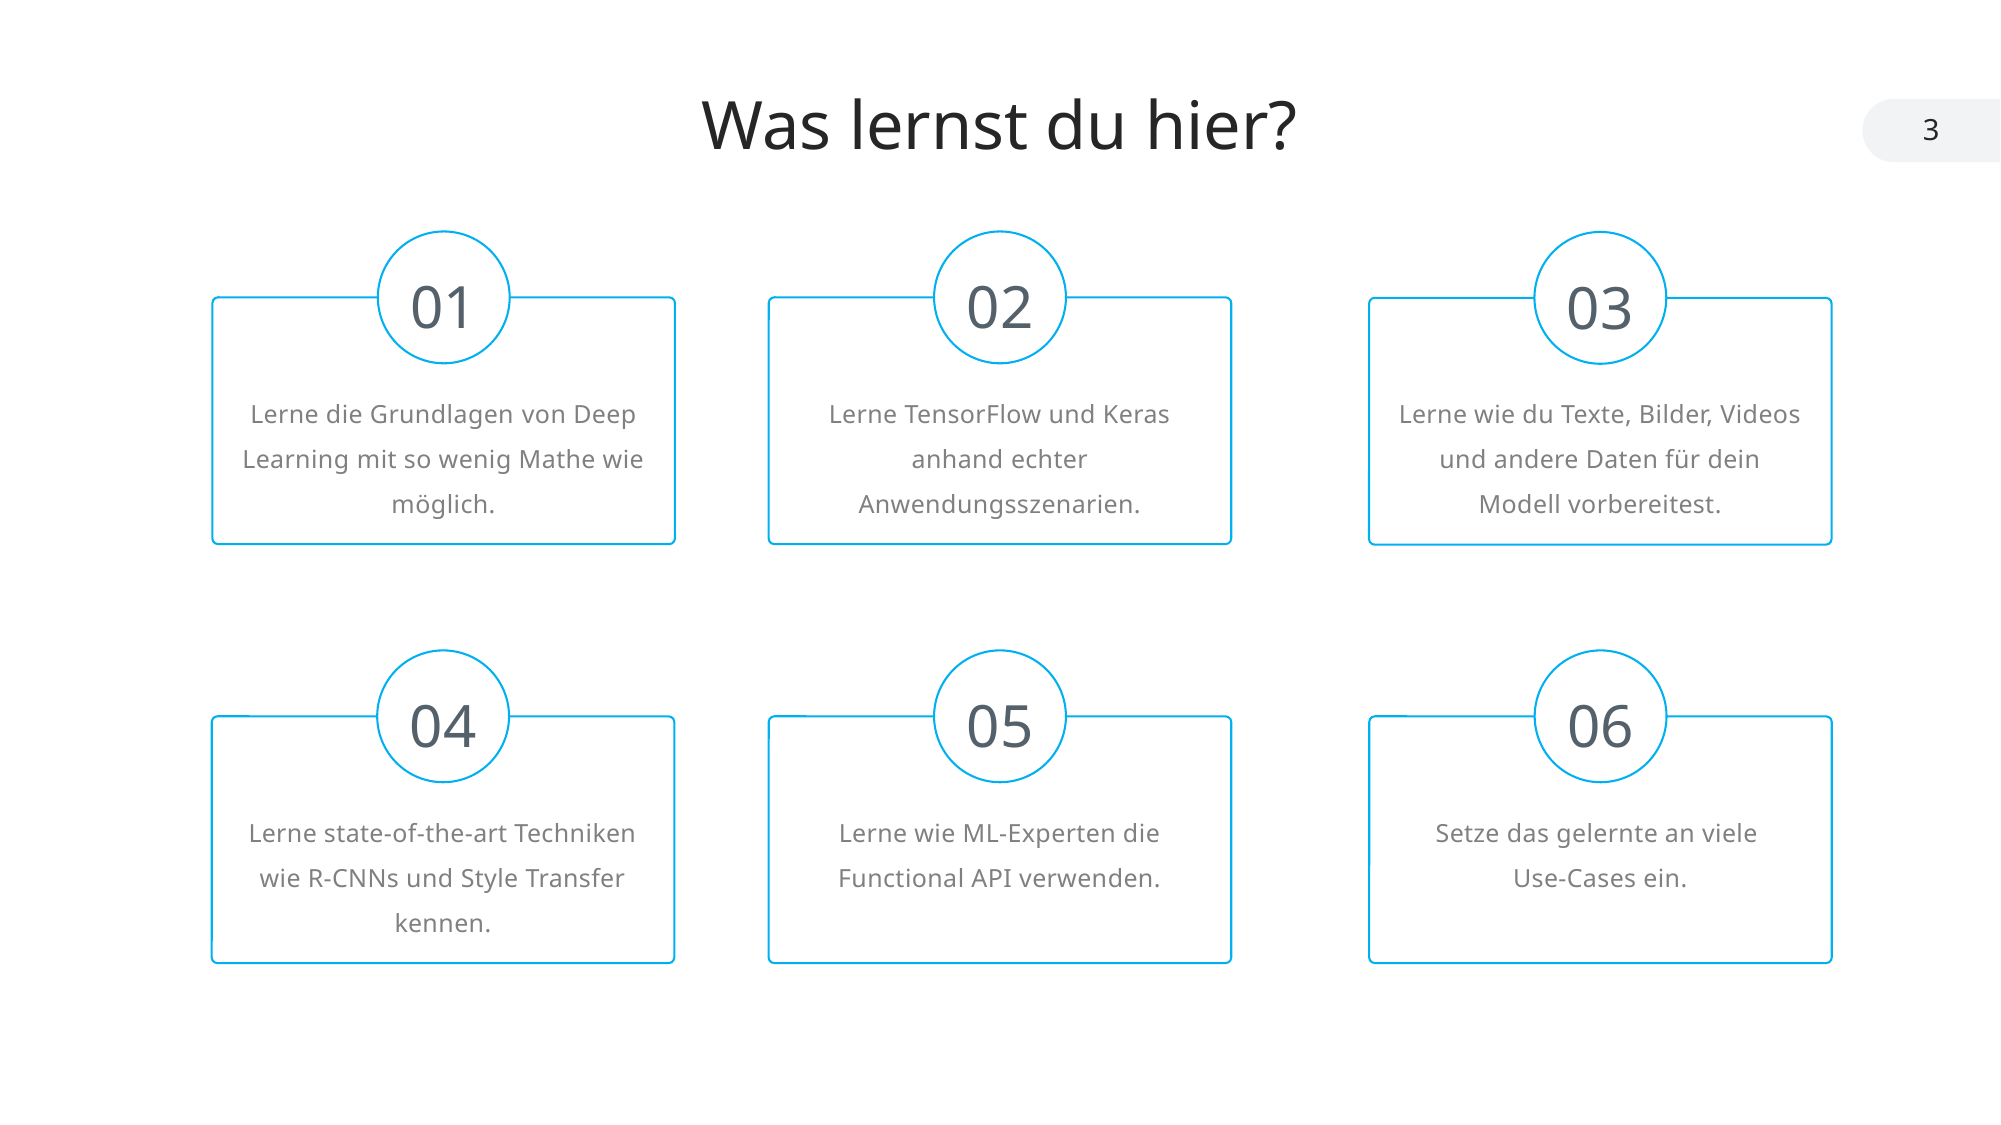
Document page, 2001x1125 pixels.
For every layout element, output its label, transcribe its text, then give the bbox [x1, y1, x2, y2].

title Was lernst du hier? [137, 69, 1863, 187]
slide_number 3 [1862, 100, 2000, 161]
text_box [211, 650, 675, 964]
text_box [768, 231, 1232, 545]
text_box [768, 650, 1232, 964]
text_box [1369, 650, 1832, 964]
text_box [1369, 231, 1832, 545]
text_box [212, 231, 675, 545]
